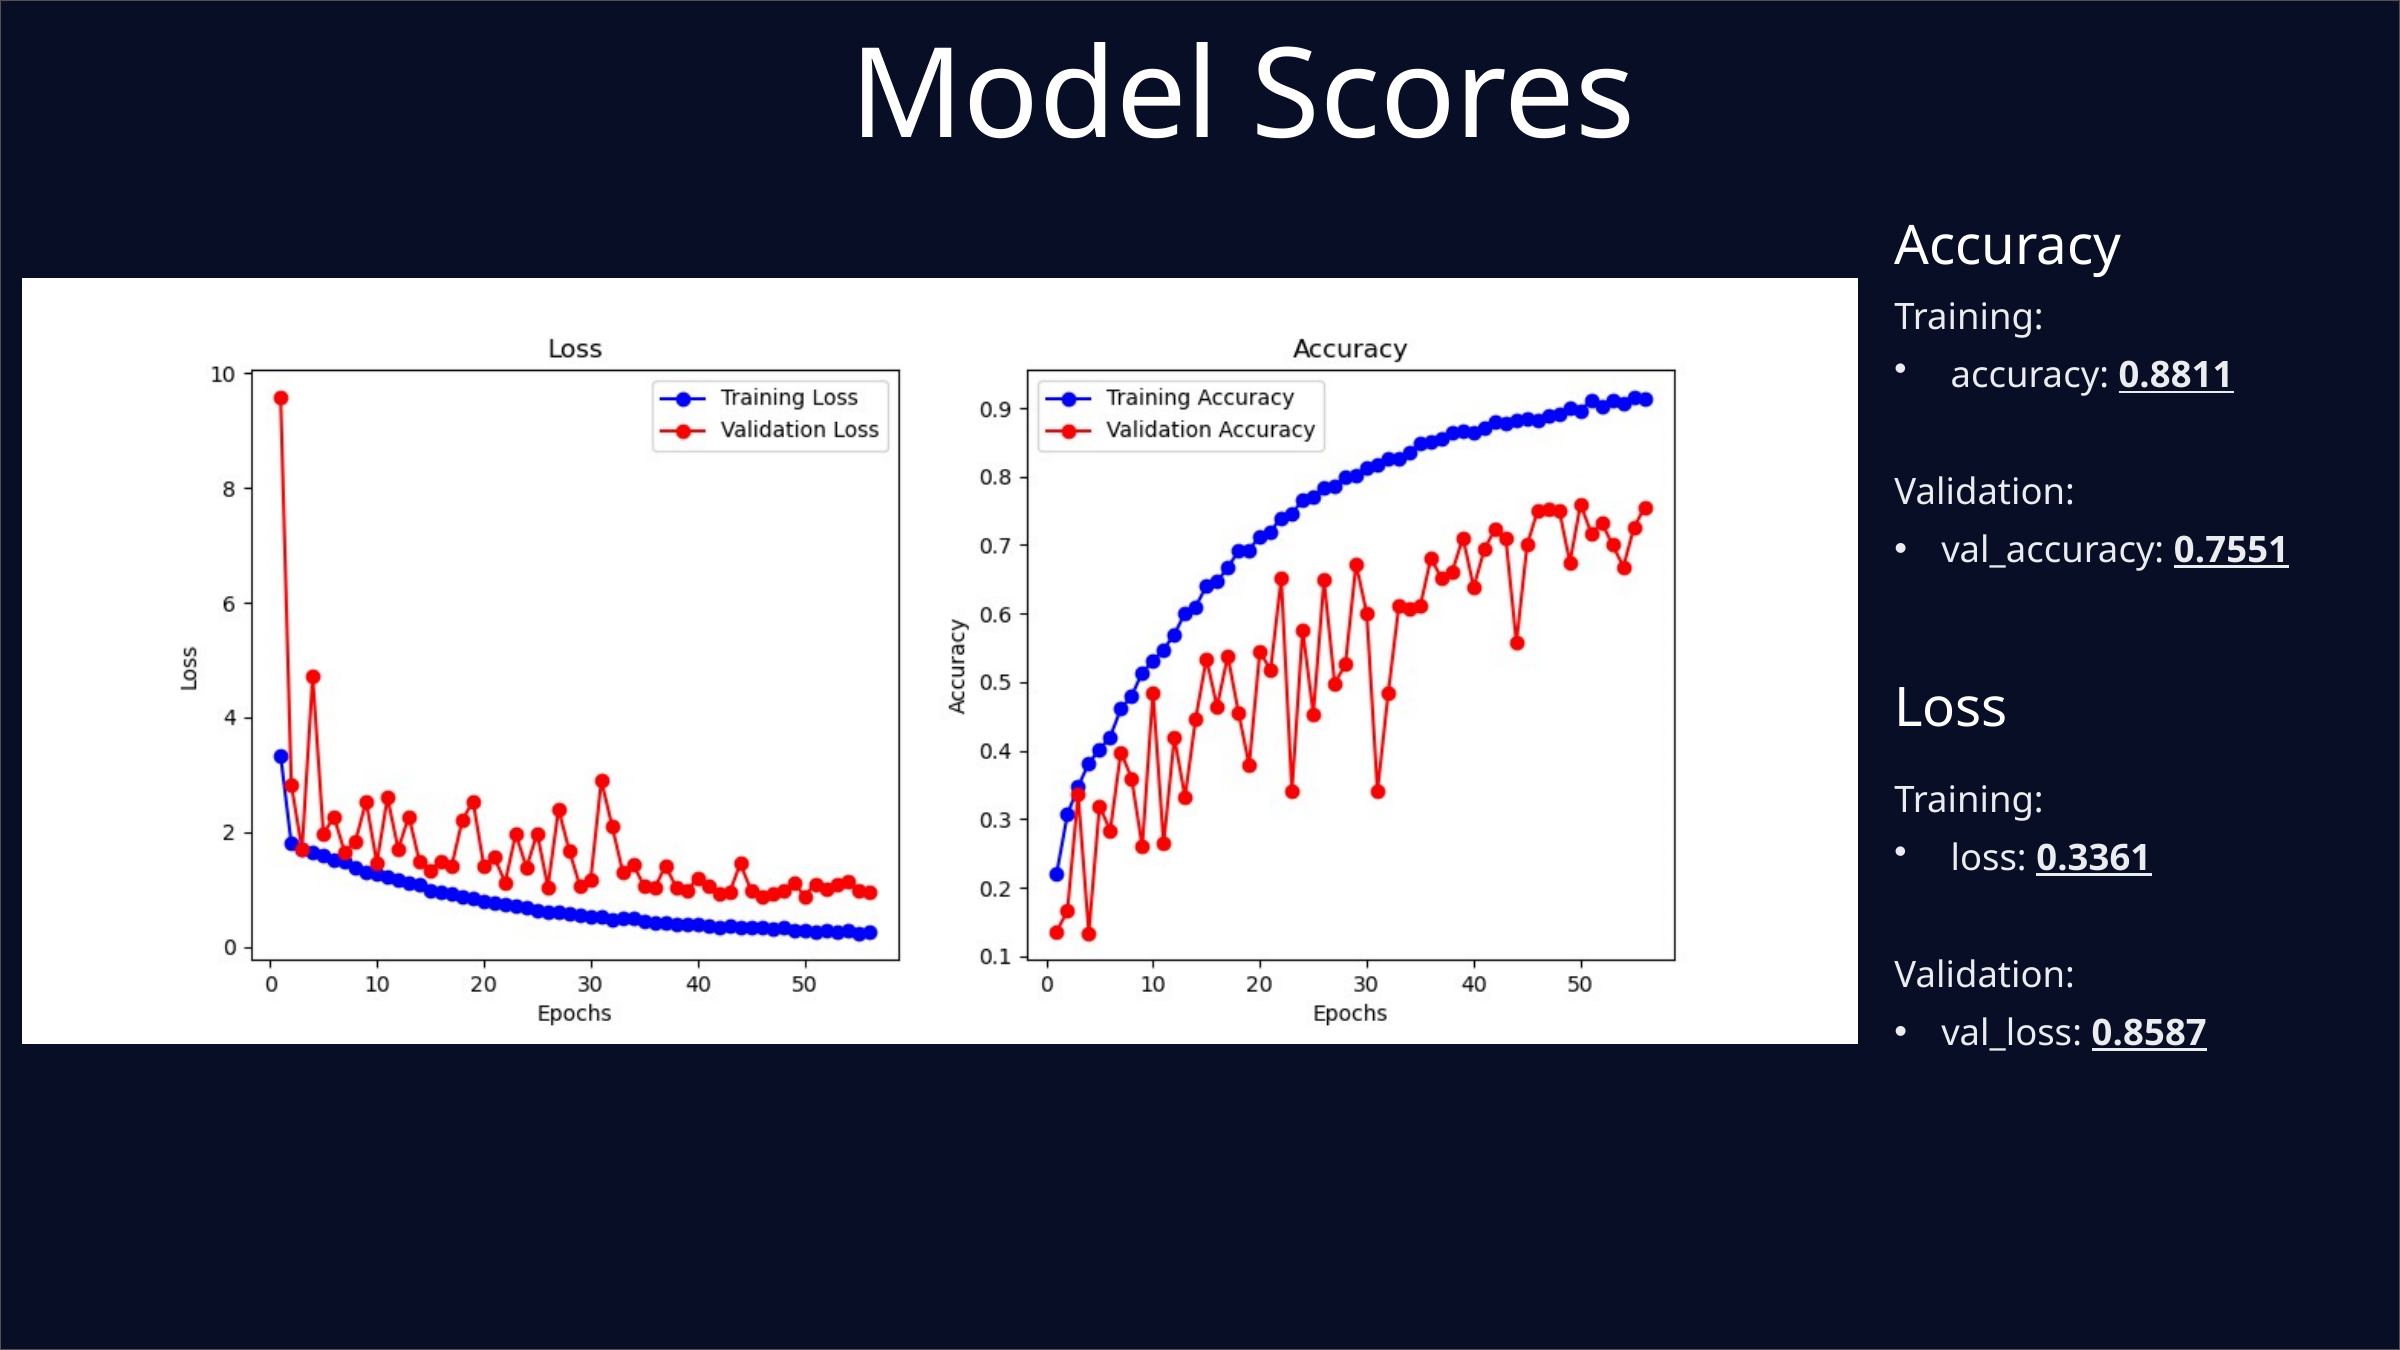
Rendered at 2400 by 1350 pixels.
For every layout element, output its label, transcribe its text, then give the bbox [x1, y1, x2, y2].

picture [21, 278, 1858, 1044]
text_box Model Scores [835, 41, 1565, 155]
text_box Accuracy [1879, 199, 2317, 268]
text_box Training: loss: 0.3361 Validation: val_loss: 0.8587 [1879, 753, 2400, 813]
text_box Loss [1879, 661, 2317, 730]
text_box [0, 0, 2400, 1350]
text_box Training: accuracy: 0.8811 Validation: val_accuracy: 0.7551 [1879, 270, 2400, 330]
